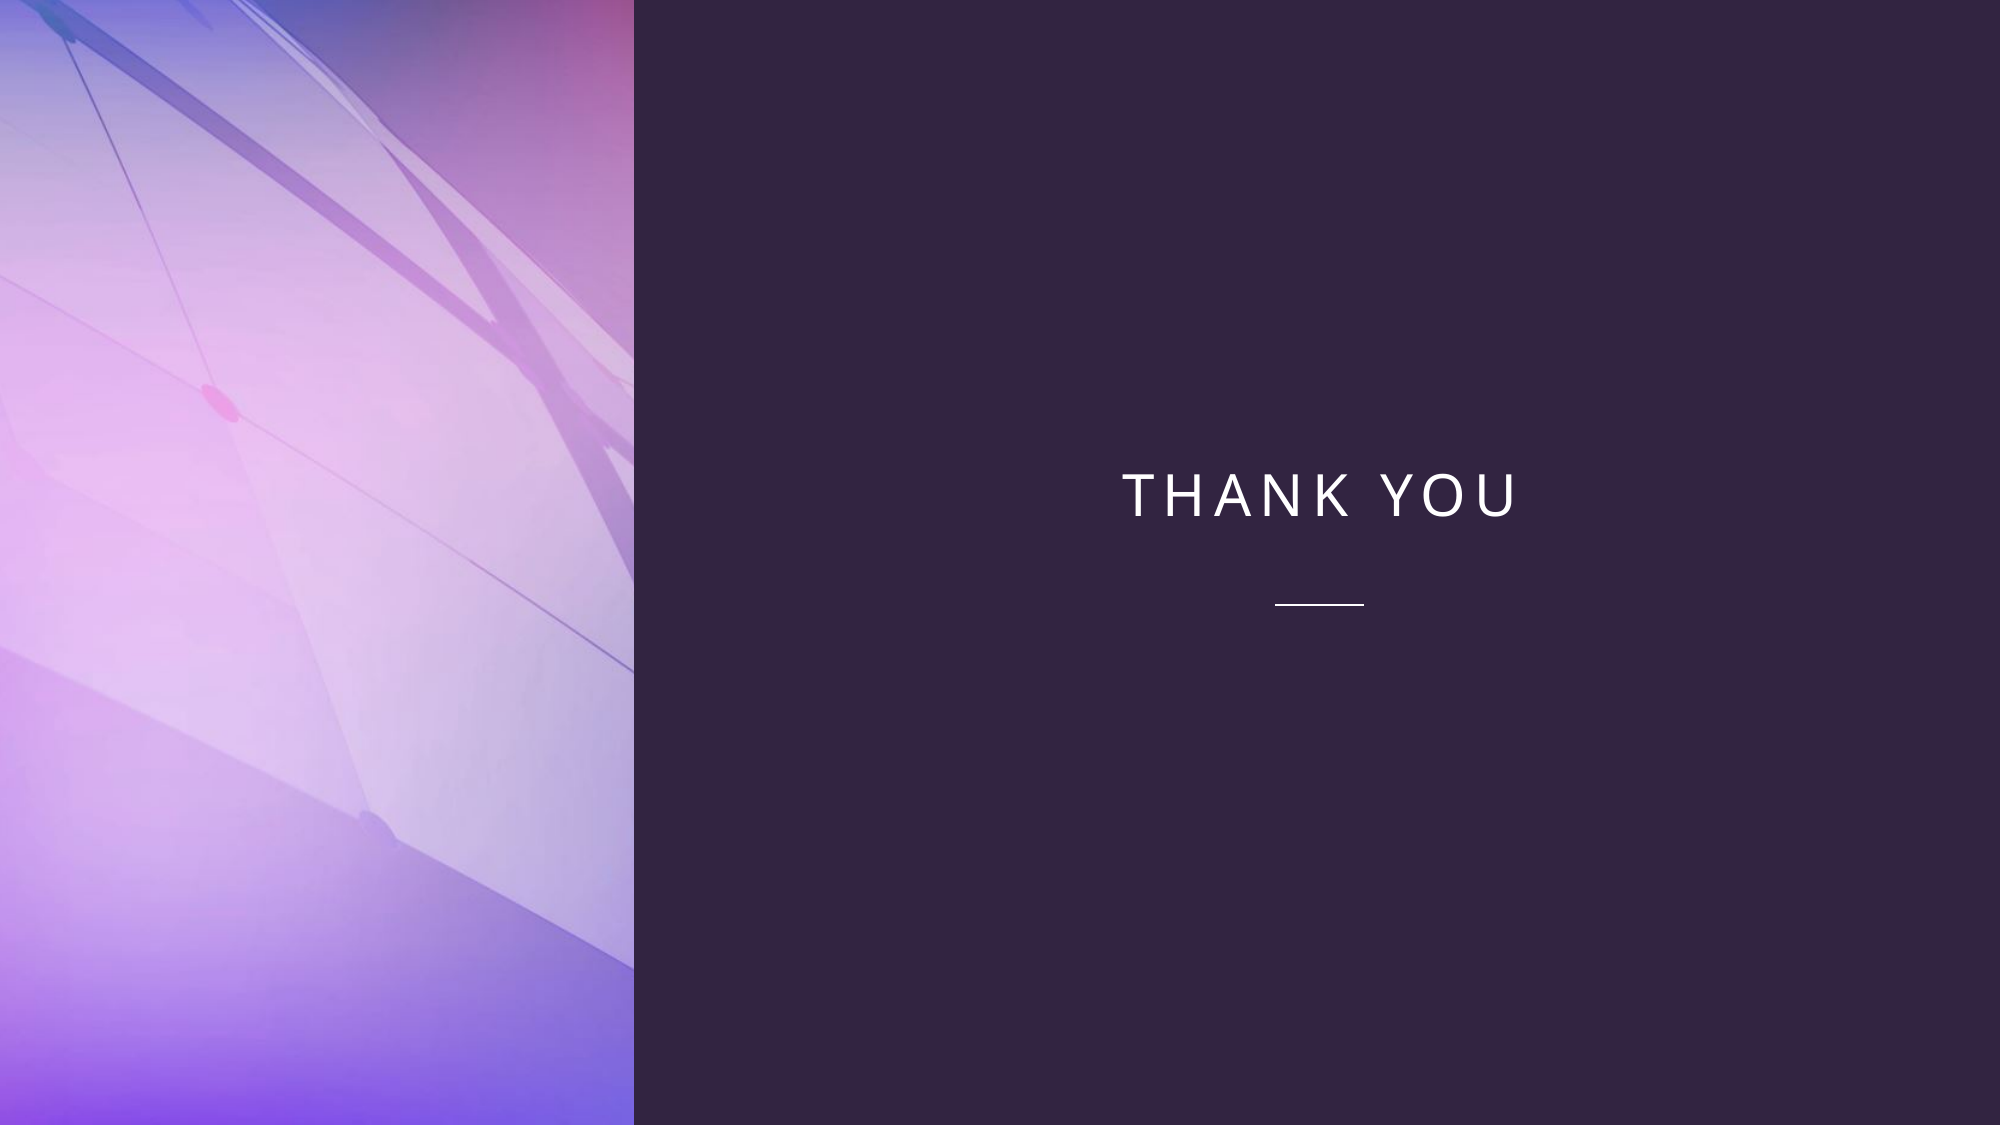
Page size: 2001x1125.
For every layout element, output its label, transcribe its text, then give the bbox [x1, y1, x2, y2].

text_box [635, 0, 2000, 1125]
picture [0, 0, 635, 1125]
title Thank you [817, 177, 1822, 528]
